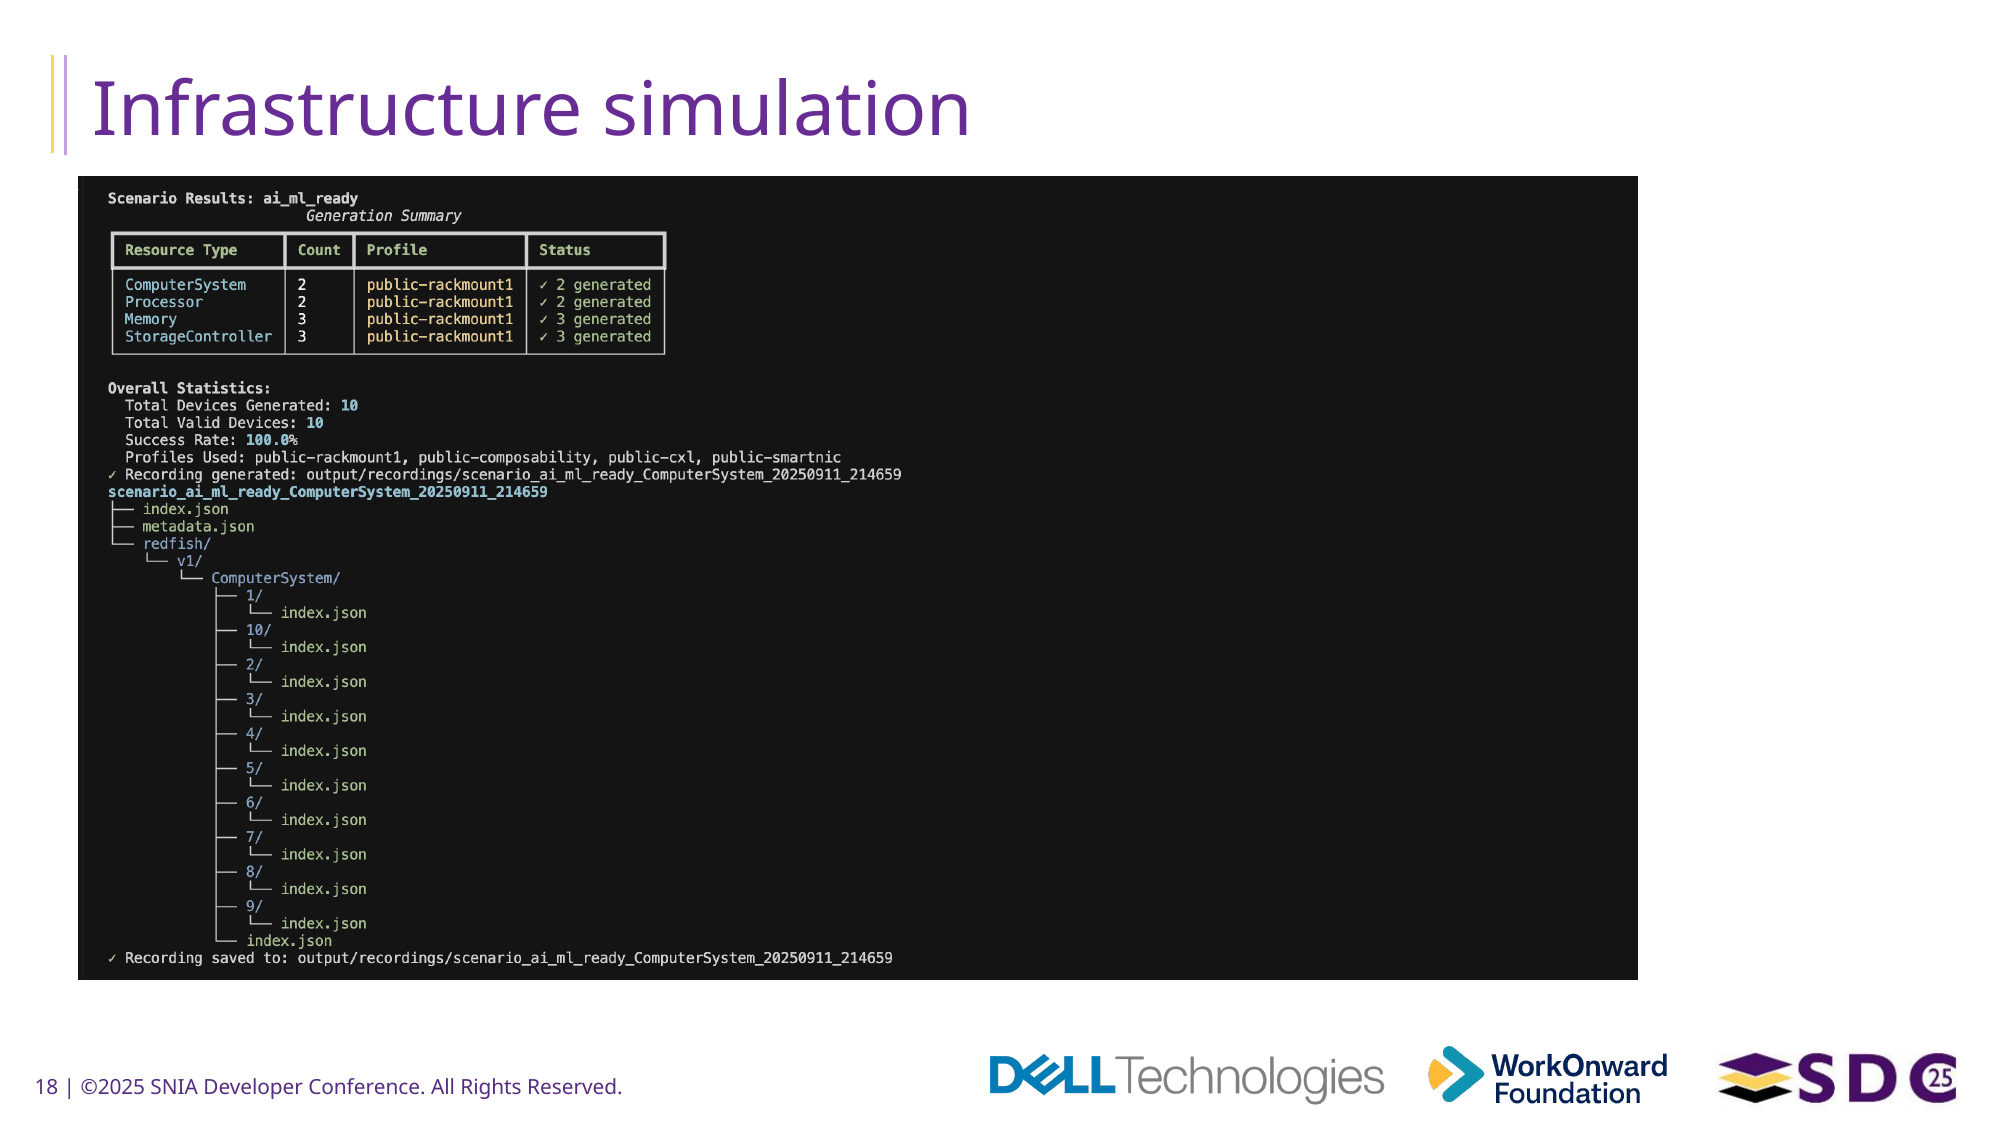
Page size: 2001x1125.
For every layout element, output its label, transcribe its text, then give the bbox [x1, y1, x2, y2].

title Infrastructure simulation [78, 46, 1991, 177]
picture [77, 176, 1975, 1125]
